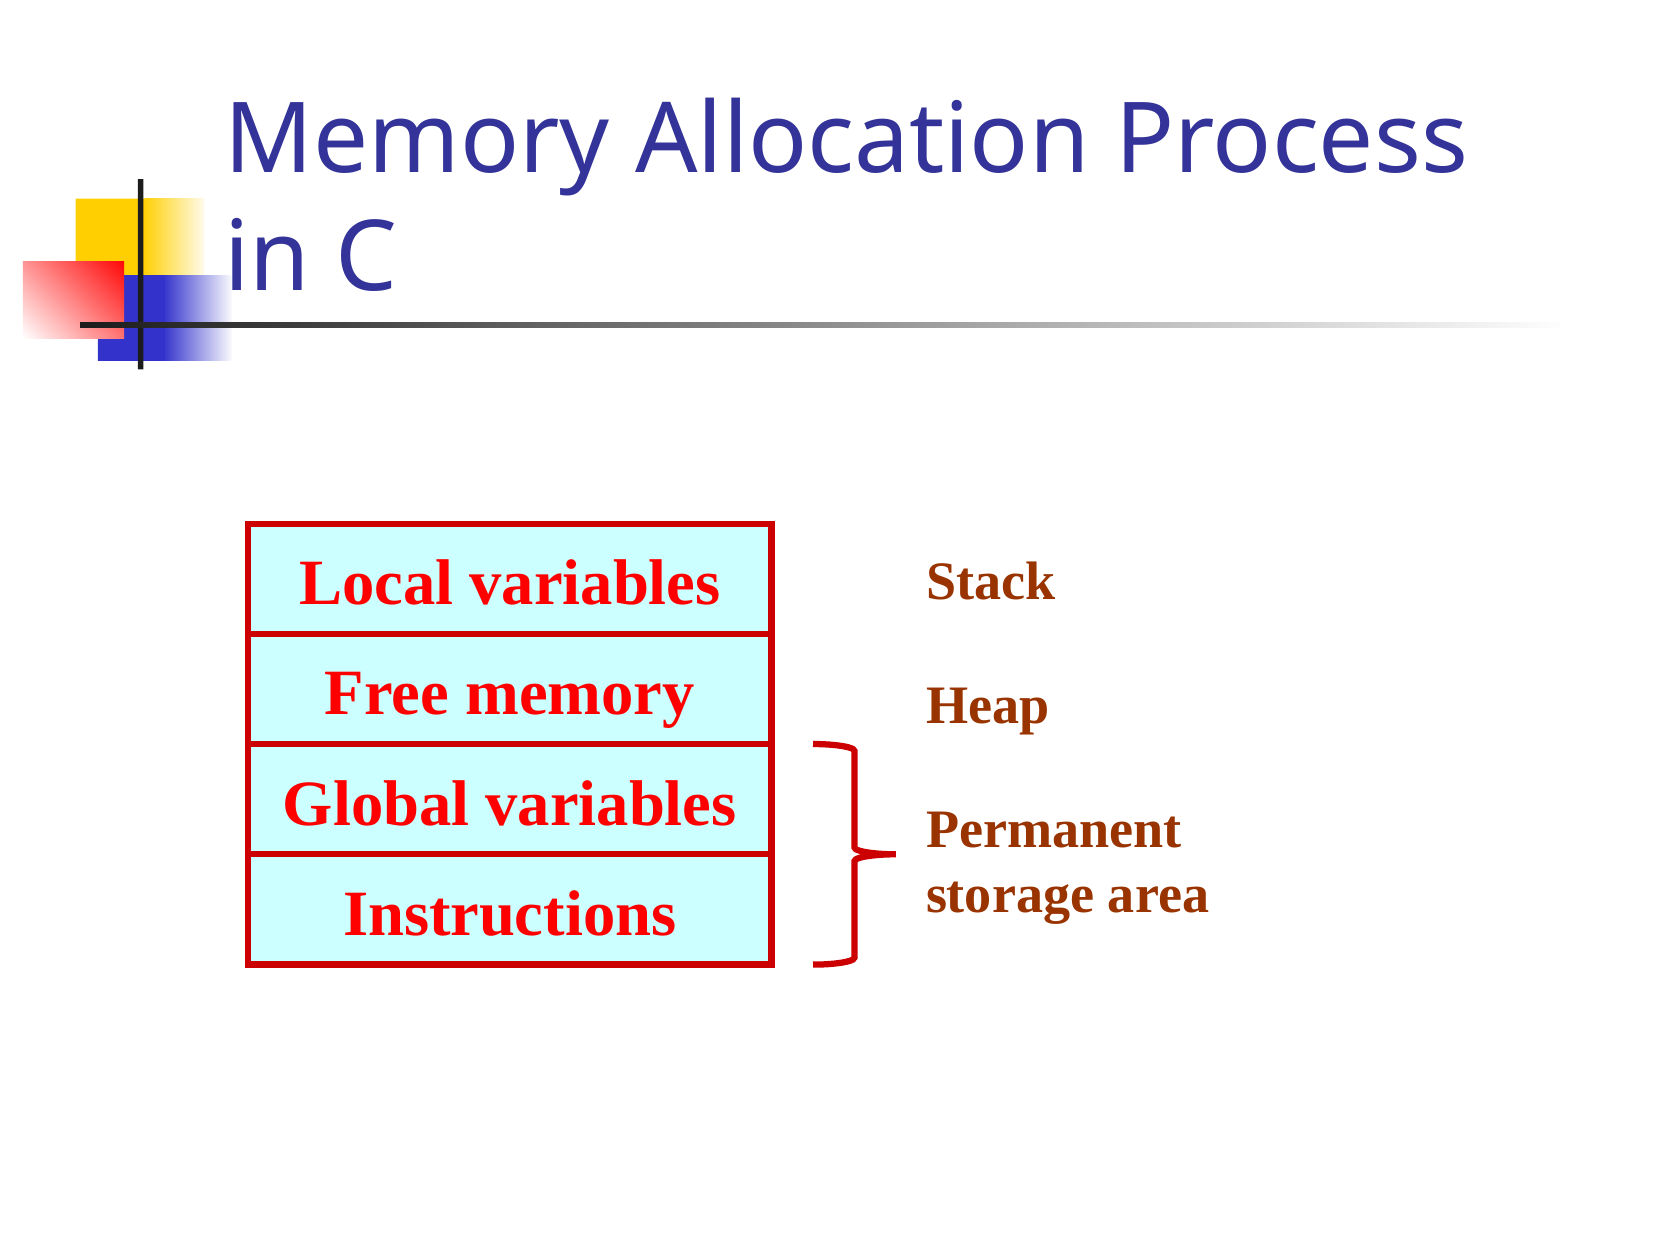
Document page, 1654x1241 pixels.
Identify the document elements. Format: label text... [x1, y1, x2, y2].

text_box Permanent storage area [909, 785, 1351, 932]
text_box Heap [909, 661, 1351, 743]
text_box Local variables [248, 523, 772, 633]
title Memory Allocation Process in C [208, 111, 1618, 319]
text_box Instructions [248, 854, 772, 965]
text_box [813, 744, 896, 965]
text_box Free memory [248, 633, 772, 744]
text_box Stack [909, 537, 1351, 619]
text_box Global variables [248, 744, 772, 854]
